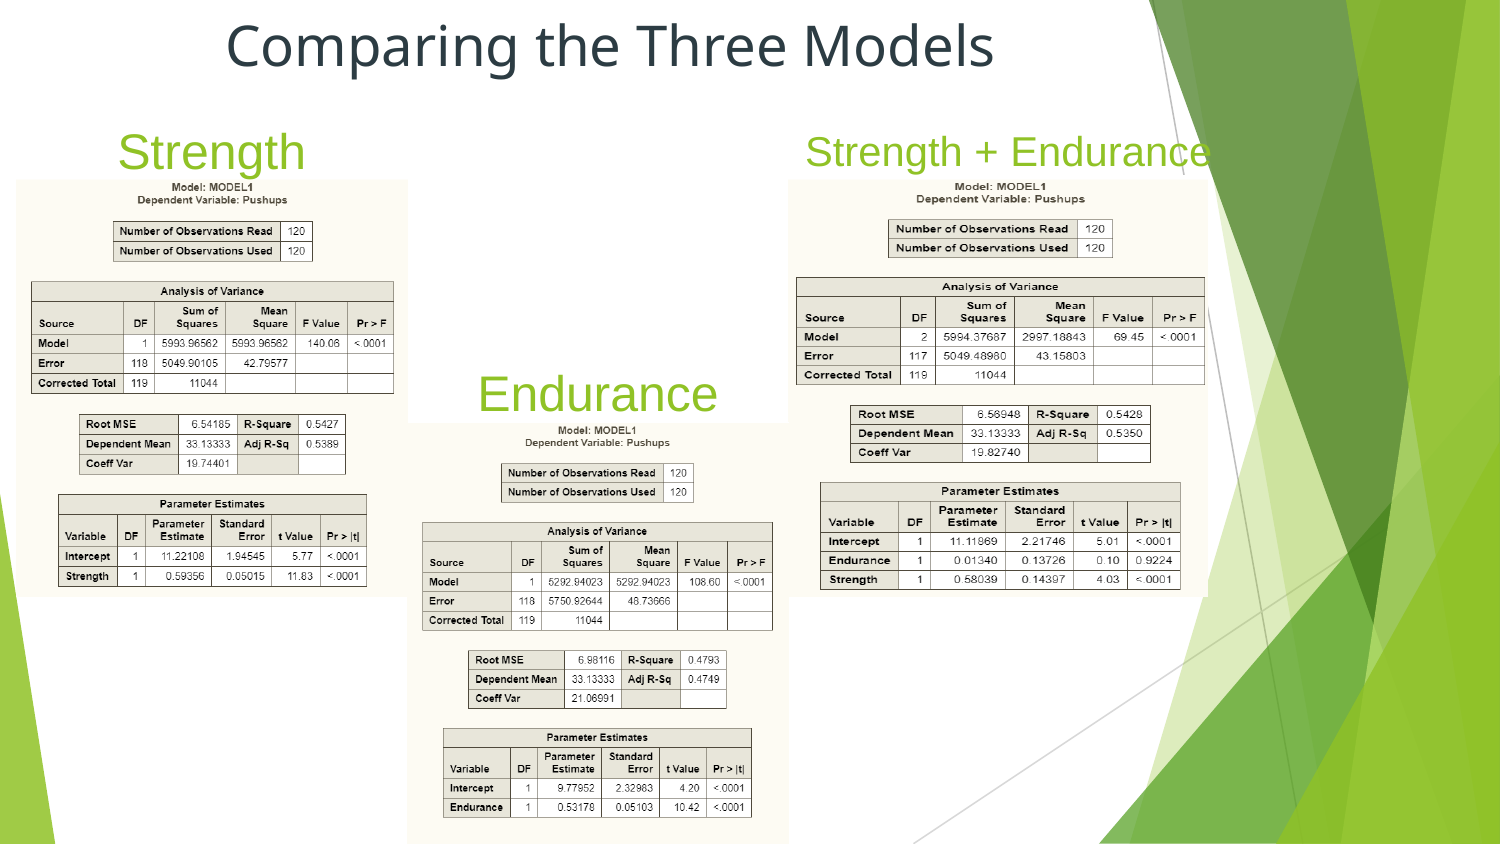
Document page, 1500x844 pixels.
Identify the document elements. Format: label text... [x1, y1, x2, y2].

text_box Strength + Endurance [790, 117, 1228, 183]
text_box Strength [102, 111, 322, 173]
text_box Endurance [462, 353, 734, 420]
title Comparing the Three Models [0, 2, 1258, 78]
picture [16, 174, 1209, 844]
